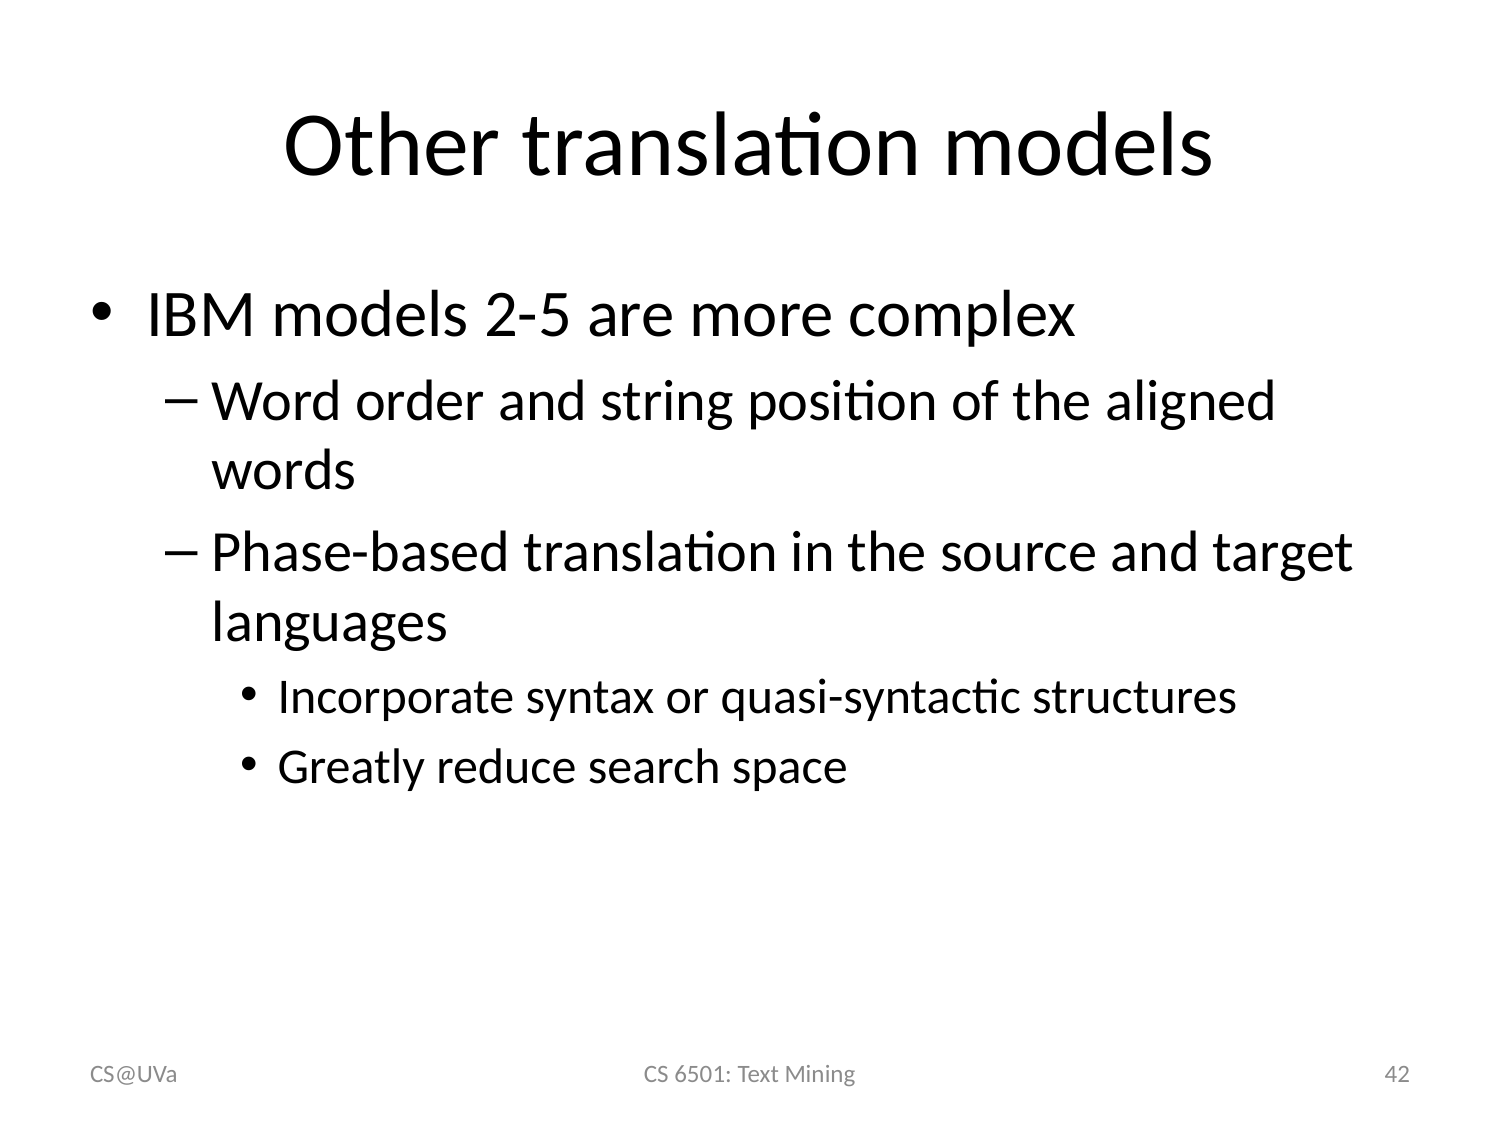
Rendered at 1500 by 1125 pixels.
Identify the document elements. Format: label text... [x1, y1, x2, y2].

footer CS 6501: Text Mining [512, 1042, 988, 1103]
title Other translation models [75, 45, 1425, 233]
slide_number CS@UVa [75, 1042, 425, 1103]
list IBM models 2-5 are more complex Word order and string position of the aligned words Phase-based translation in the source and target languages Incorporate syntax or quasi-syntactic structures Greatly reduce search space [75, 262, 1425, 1005]
slide_number 42 [1074, 1042, 1425, 1103]
